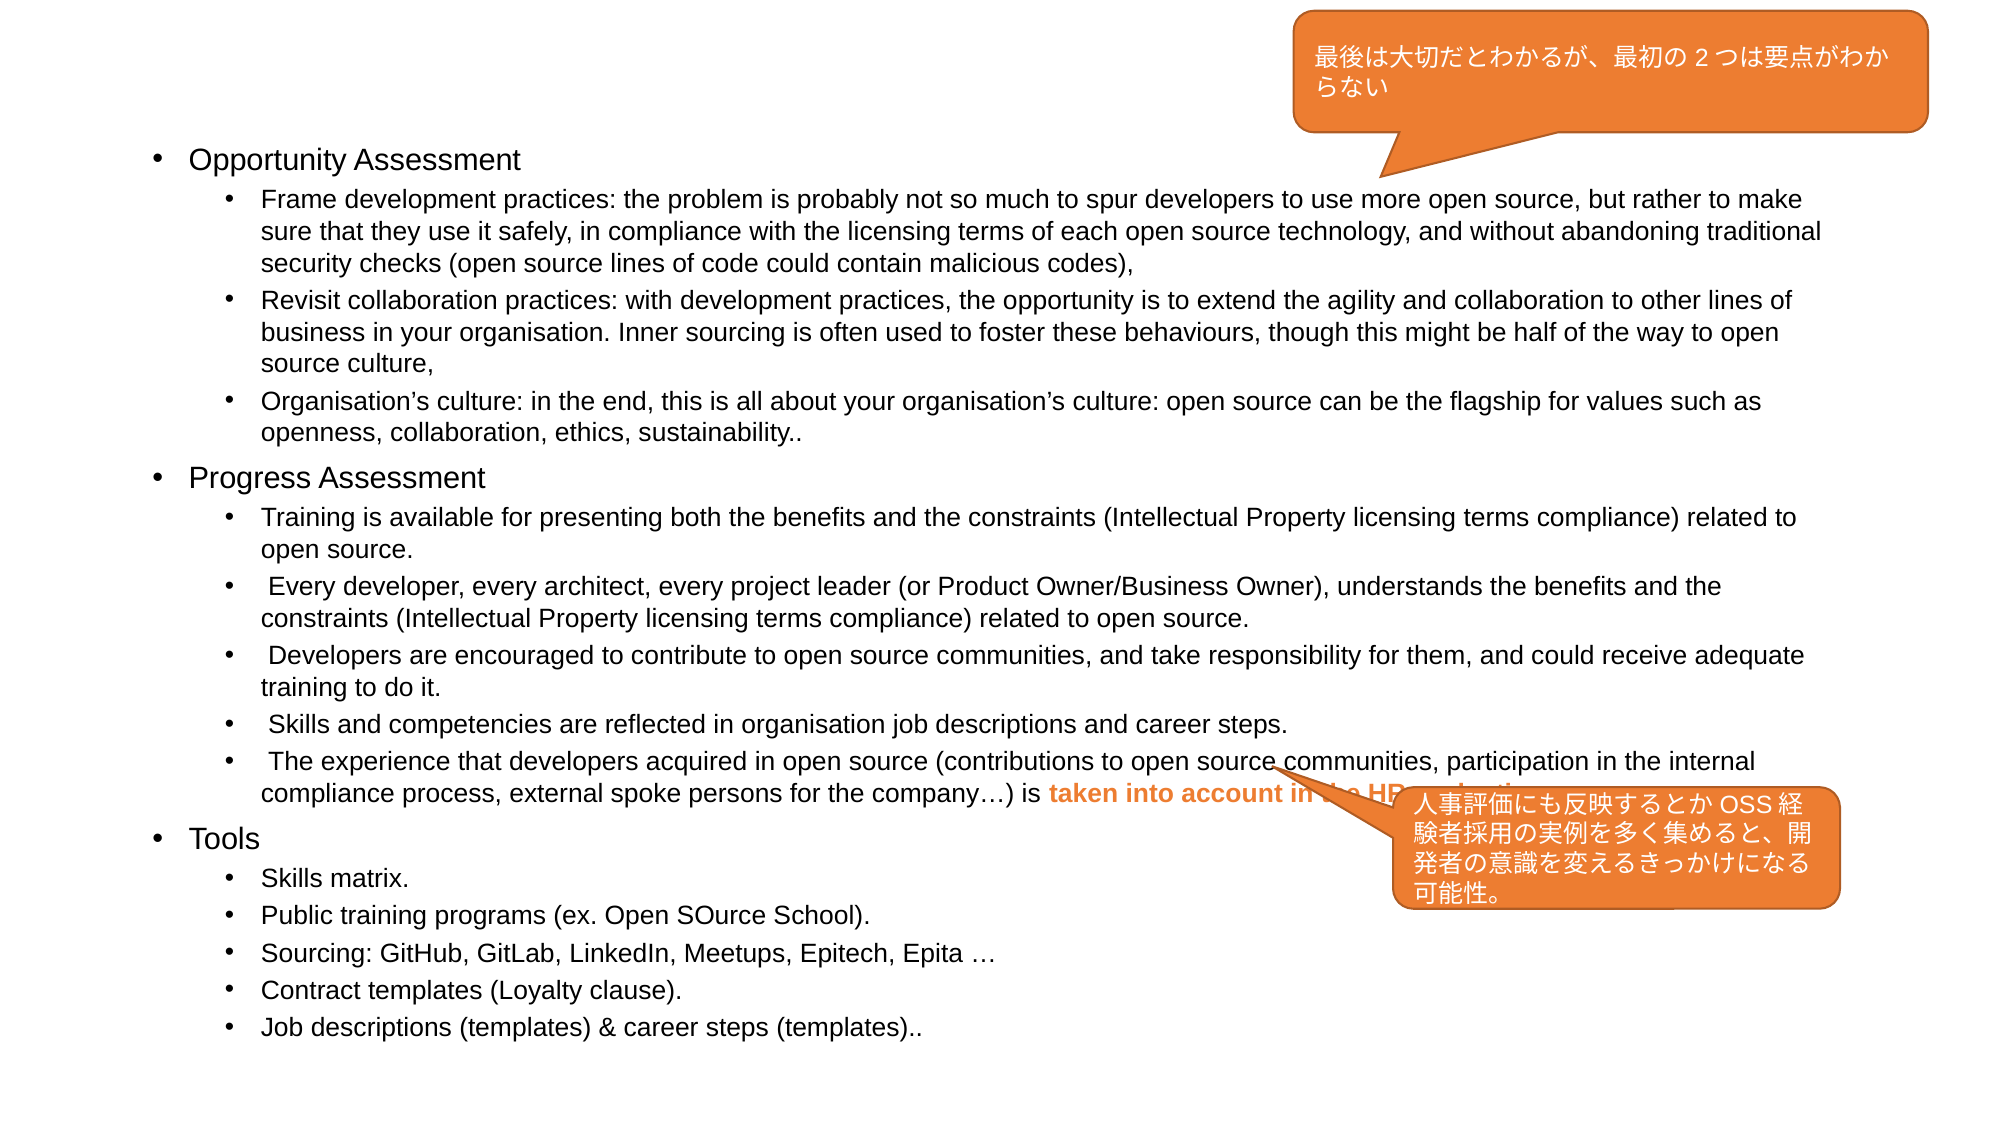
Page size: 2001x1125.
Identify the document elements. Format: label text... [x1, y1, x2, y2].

text_box 人事評価にも反映するとかOSS経験者採用の実例を多く集めると、開発者の意識を変えるきっかけになる可能性。 [1271, 765, 1842, 910]
list Opportunity Assessment Frame development practices: the problem is probably not so much to spur developers to use more open source, but rather to make sure that they use it safely, in compliance with the licensing terms of each open source technology, and without abandoning traditional security checks (open source lines of code could contain malicious codes), Revisit collaboration practices: with development practices, the opportunity is to extend the agility and collaboration to other lines of business in your organisation. Inner sourcing is often used to foster these behaviours, though this might be half of the way to open source culture, Organisation’s culture: in the end, this is all about your organisation’s culture: open source can be the flagship for values such as openness, collaboration, ethics, sustainability.. Progress Assessment Training is available for presenting both the benefits and the constraints (Intellectual Property licensing terms compliance) related to open source. Every developer, every architect, every project leader (or Product Owner/Business Owner), understands the benefits and the constraints (Intellectual Property licensing terms compliance) related to open source. Developers are encouraged to contribute to open source communities, and take responsibility for them, and could receive adequate training to do it. Skills and competencies are reflected in organisation job descriptions and career steps. The experience that developers acquired in open source (contributions to open source communities, participation in the internal compliance process, external spoke persons for the company…) is taken into account in the HR evaluation process. Tools Skills matrix. Public training programs (ex. Open SOurce School). Sourcing: GitHub, GitLab, LinkedIn, Meetups, Epitech, Epita … Contract templates (Loyalty clause). Job descriptions (templates) & career steps (templates).. [137, 132, 1863, 1055]
text_box 最後は大切だとわかるが、最初の2つは要点がわからない [1292, 9, 1930, 179]
